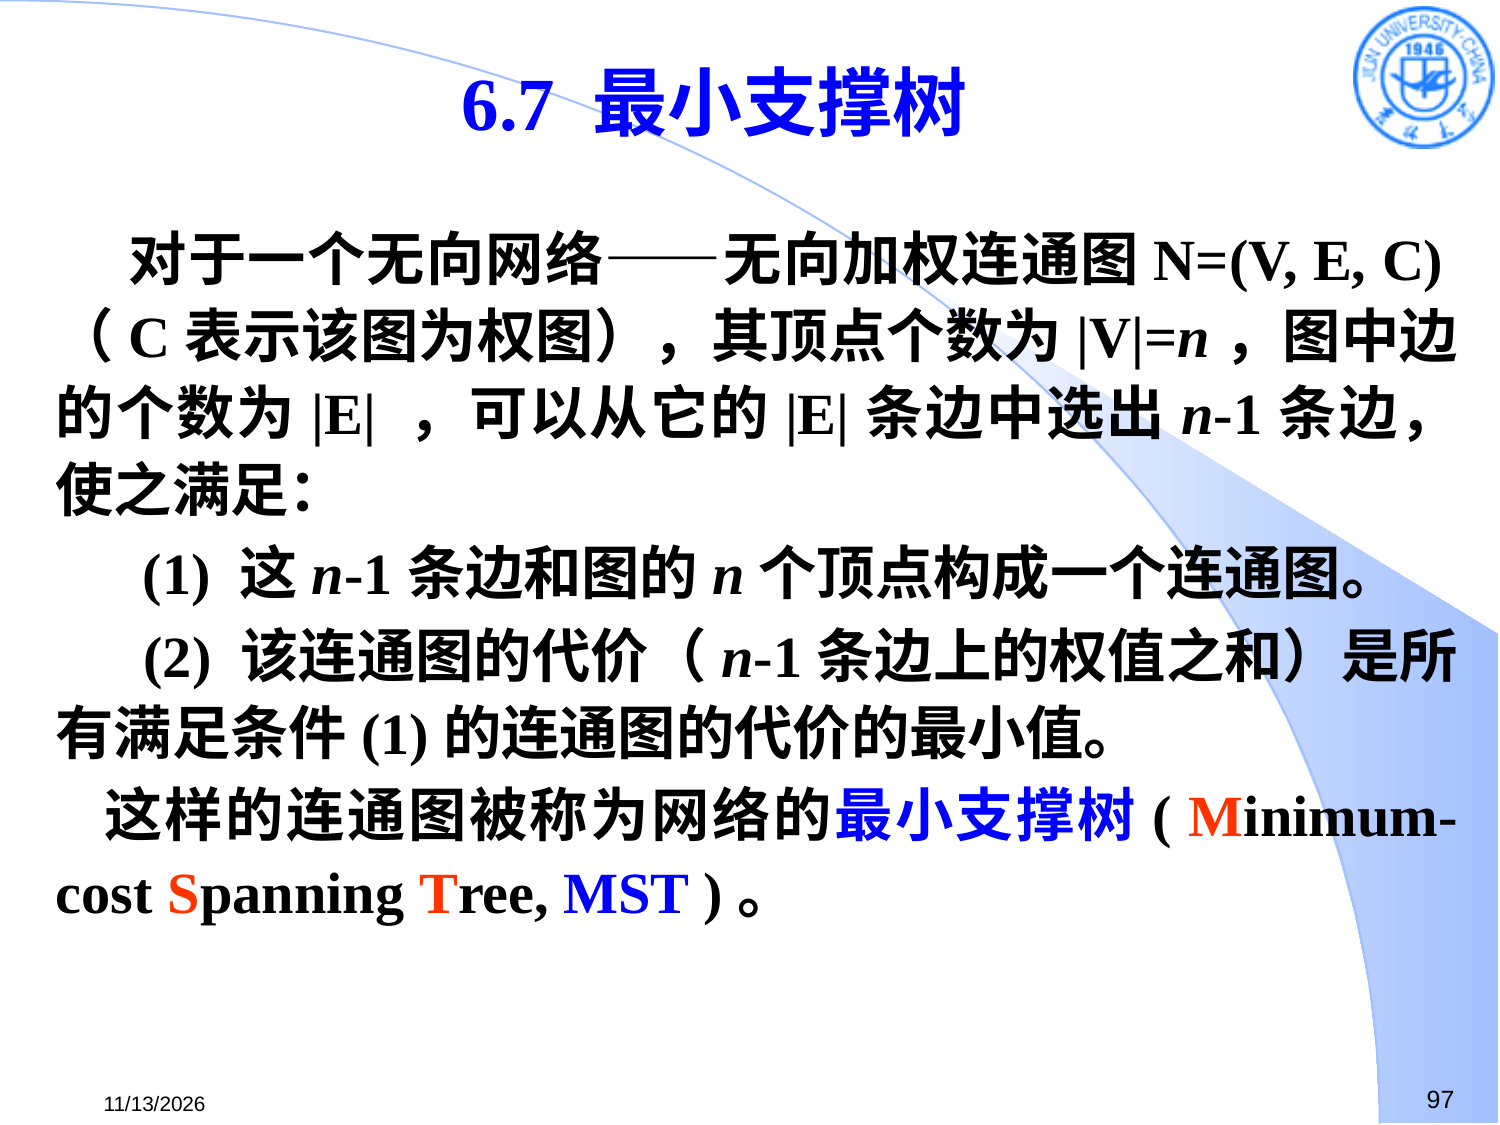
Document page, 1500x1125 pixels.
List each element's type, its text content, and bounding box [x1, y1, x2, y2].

picture [1353, 6, 1495, 149]
text_box 对于一个无向网络——无向加权连通图N=(V, E, C)（C表示该图为权图），其顶点个数为|V|=n，图中边的个数为|E| ，可以从它的|E|条边中选出n-1条边，使之满足： (1) 这n-1条边和图的n个顶点构成一个连通图。 (2) 该连通图的代价（n-1条边上的权值之和）是所有满足条件(1)的连通图的代价的最小值。 这样的连通图被称为网络的最小支撑树( Minimum-cost Spanning Tree, MST )。 [41, 208, 1473, 1029]
list 6.7 最小支撑树 [170, 54, 1259, 162]
